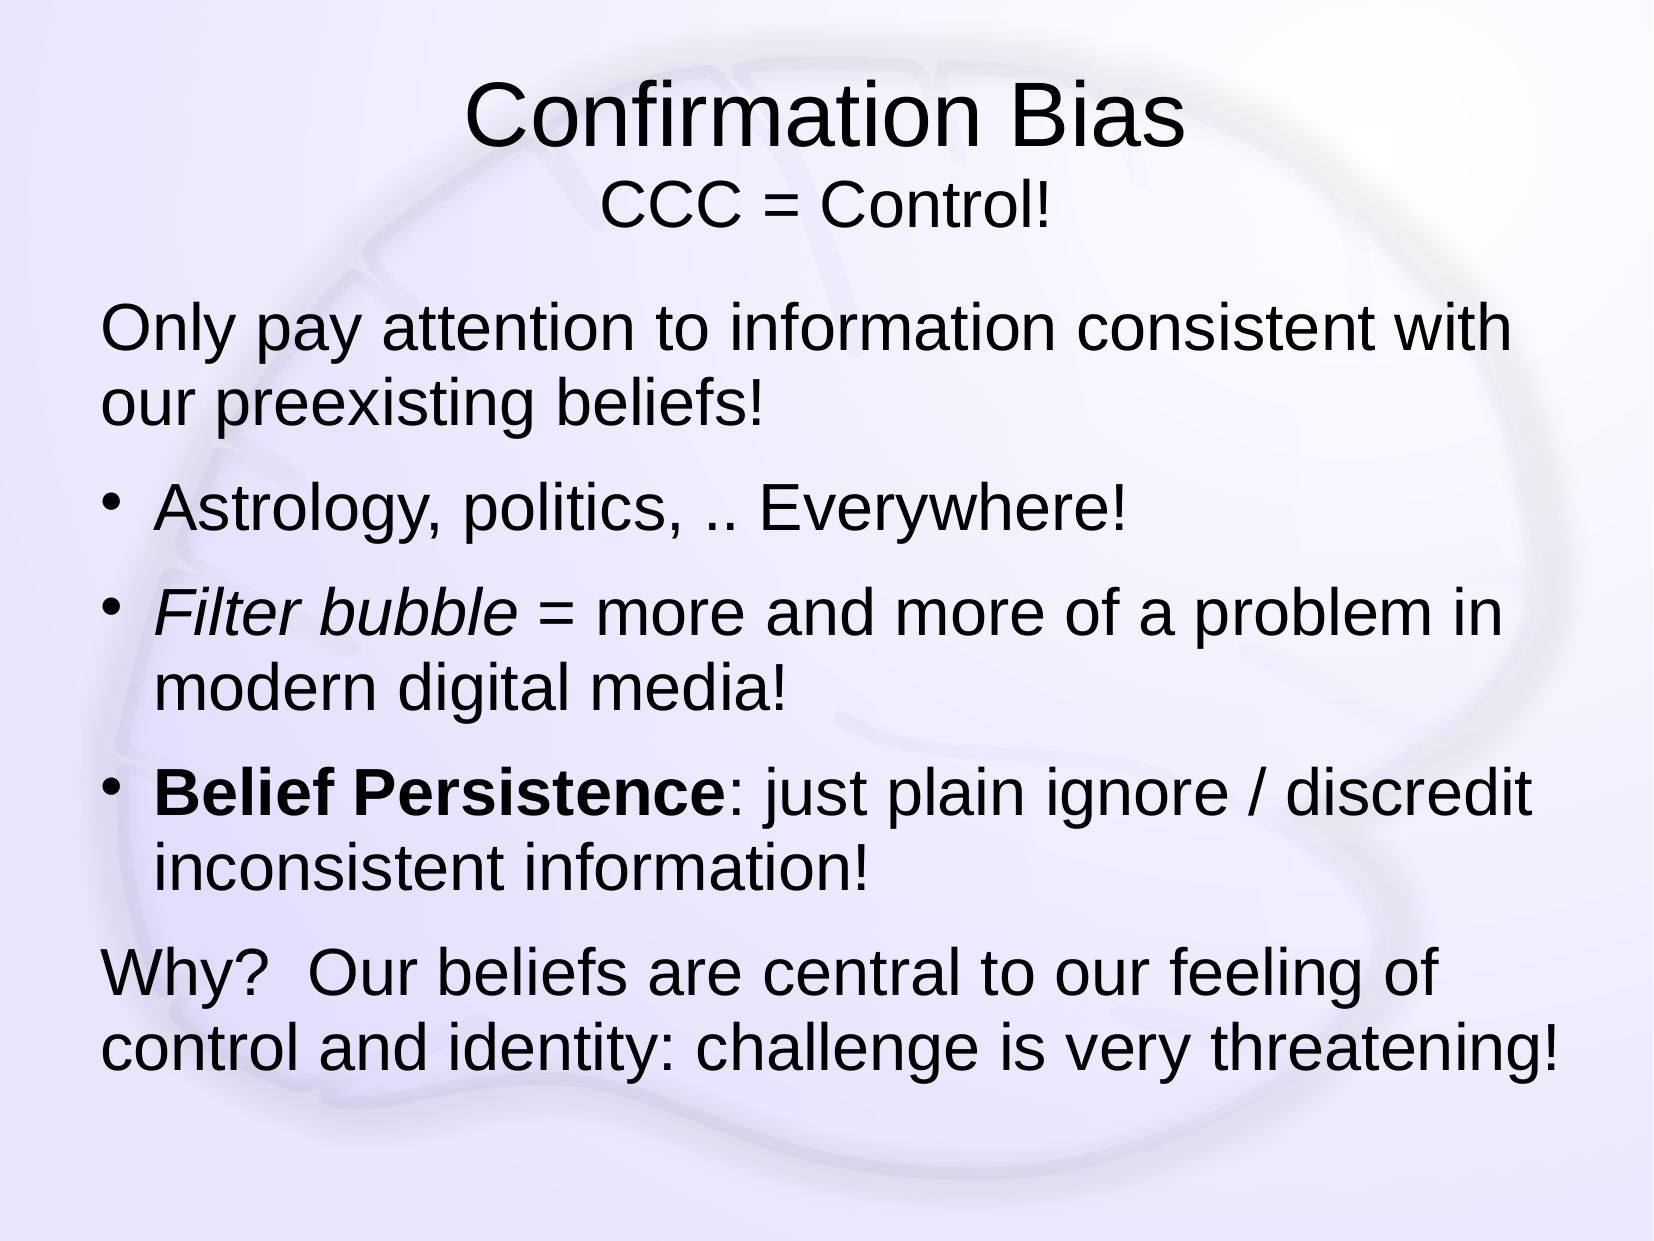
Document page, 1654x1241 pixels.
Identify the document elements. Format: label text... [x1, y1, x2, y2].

title Confirmation Bias CCC = Control! [82, 49, 1571, 257]
list Only pay attention to information consistent with our preexisting beliefs! Astrology, politics, .. Everywhere! Filter bubble = more and more of a problem in modern digital media! Belief Persistence: just plain ignore / discredit inconsistent information! Why? Our beliefs are central to our feeling of control and identity: challenge is very threatening! [82, 290, 1571, 1110]
picture [0, 0, 1654, 1241]
